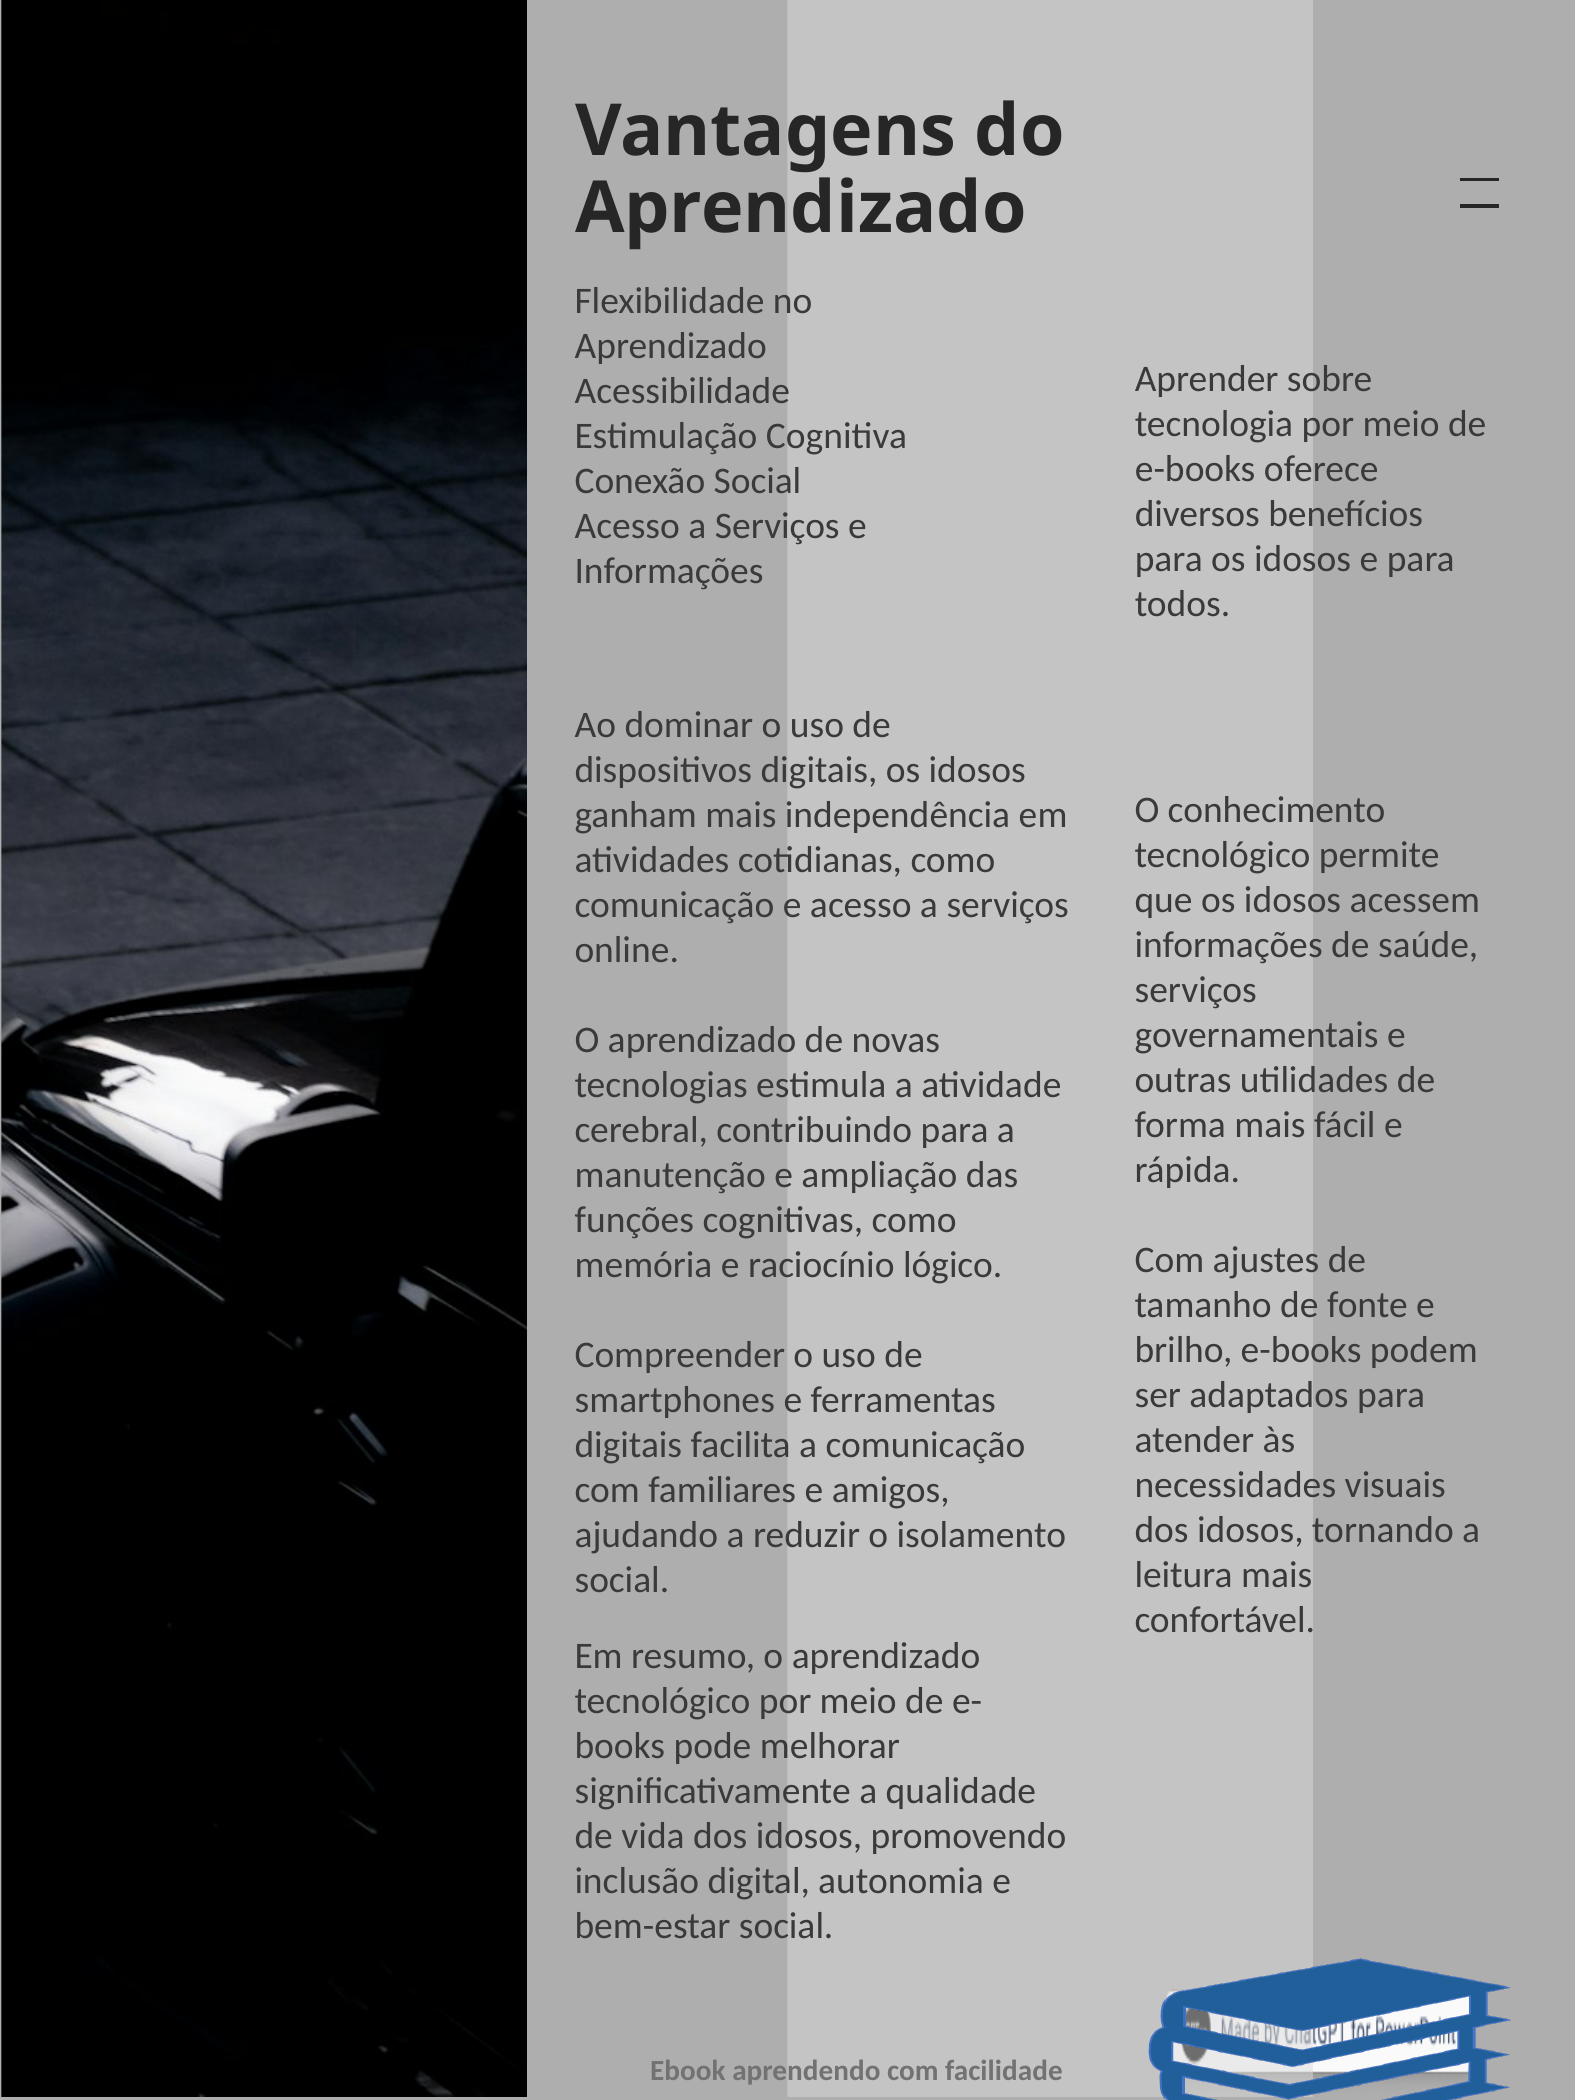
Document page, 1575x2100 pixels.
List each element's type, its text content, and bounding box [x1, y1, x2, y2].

list Ao dominar o uso de dispositivos digitais, os idosos ganham mais independência em atividades cotidianas, como comunicação e acesso a serviços online. O aprendizado de novas tecnologias estimula a atividade cerebral, contribuindo para a manutenção e ampliação das funções cognitivas, como memória e raciocínio lógico. Compreender o uso de smartphones e ferramentas digitais facilita a comunicação com familiares e amigos, ajudando a reduzir o isolamento social. Em resumo, o aprendizado tecnológico por meio de e-books pode melhorar significativamente a qualidade de vida dos idosos, promovendo inclusão digital, autonomia e bem-estar social. [559, 692, 1087, 1512]
title Vantagens do Aprendizado [559, 85, 1508, 492]
list Flexibilidade no Aprendizado Acessibilidade Estimulação Cognitiva Conexão Social Acesso a Serviços e Informações [559, 287, 950, 599]
picture [1, 0, 527, 2097]
list Aprender sobre tecnologia por meio de e-books oferece diversos benefícios para os idosos e para todos. [1119, 370, 1510, 608]
list O conhecimento tecnológico permite que os idosos acessem informações de saúde, serviços governamentais e outras utilidades de forma mais fácil e rápida. Com ajustes de tamanho de fonte e brilho, e-books podem ser adaptados para atender às necessidades visuais dos idosos, tornando a leitura mais confortável. [1119, 802, 1510, 1622]
text_box Ebook aprendendo com facilidade [541, 2044, 1127, 2100]
picture [1127, 1941, 1532, 2100]
